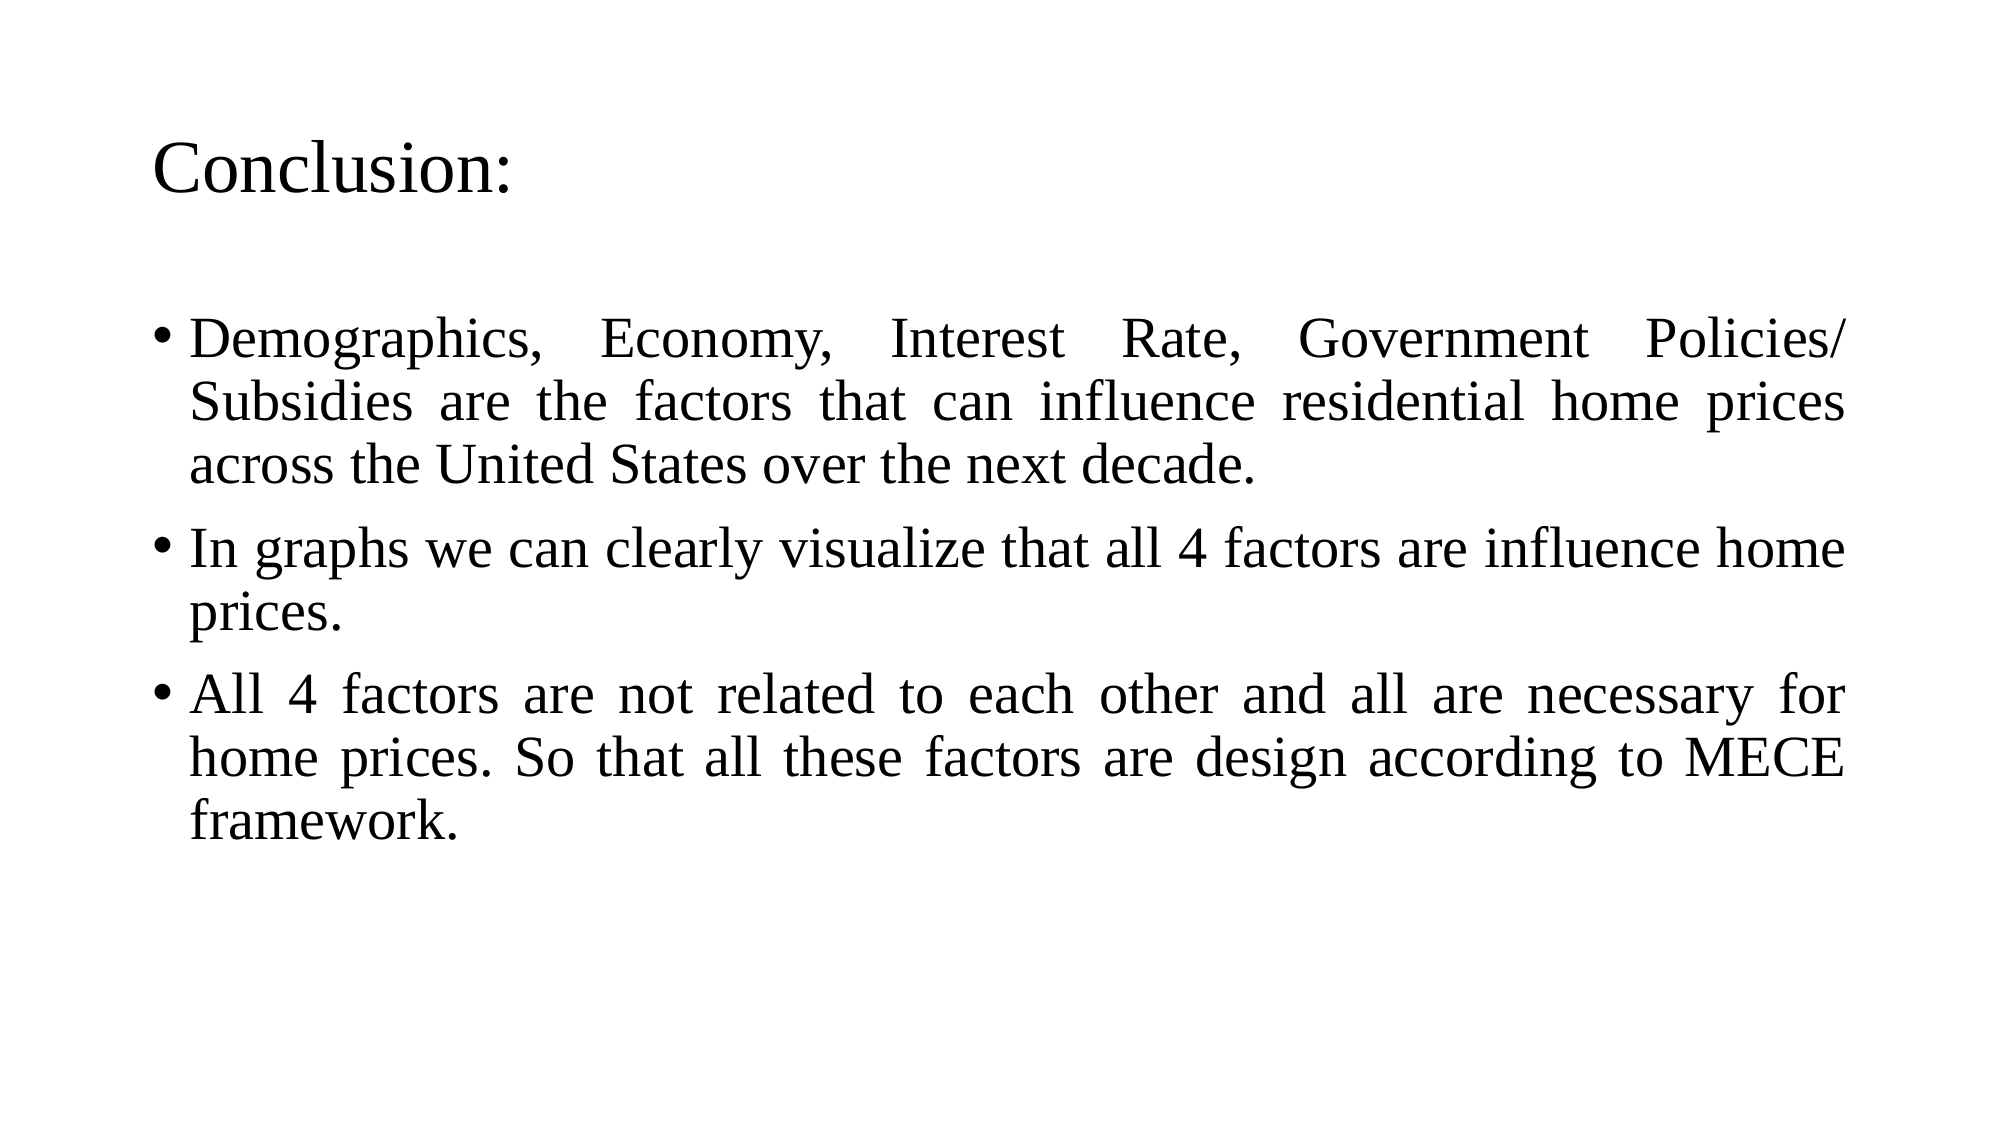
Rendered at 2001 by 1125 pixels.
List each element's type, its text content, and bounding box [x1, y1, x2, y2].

title Conclusion: [137, 59, 1863, 278]
list Demographics, Economy, Interest Rate, Government Policies/ Subsidies are the factors that can influence residential home prices across the United States over the next decade. In graphs we can clearly visualize that all 4 factors are influence home prices. All 4 factors are not related to each other and all are necessary for home prices. So that all these factors are design according to MECE framework. [137, 299, 1863, 1014]
